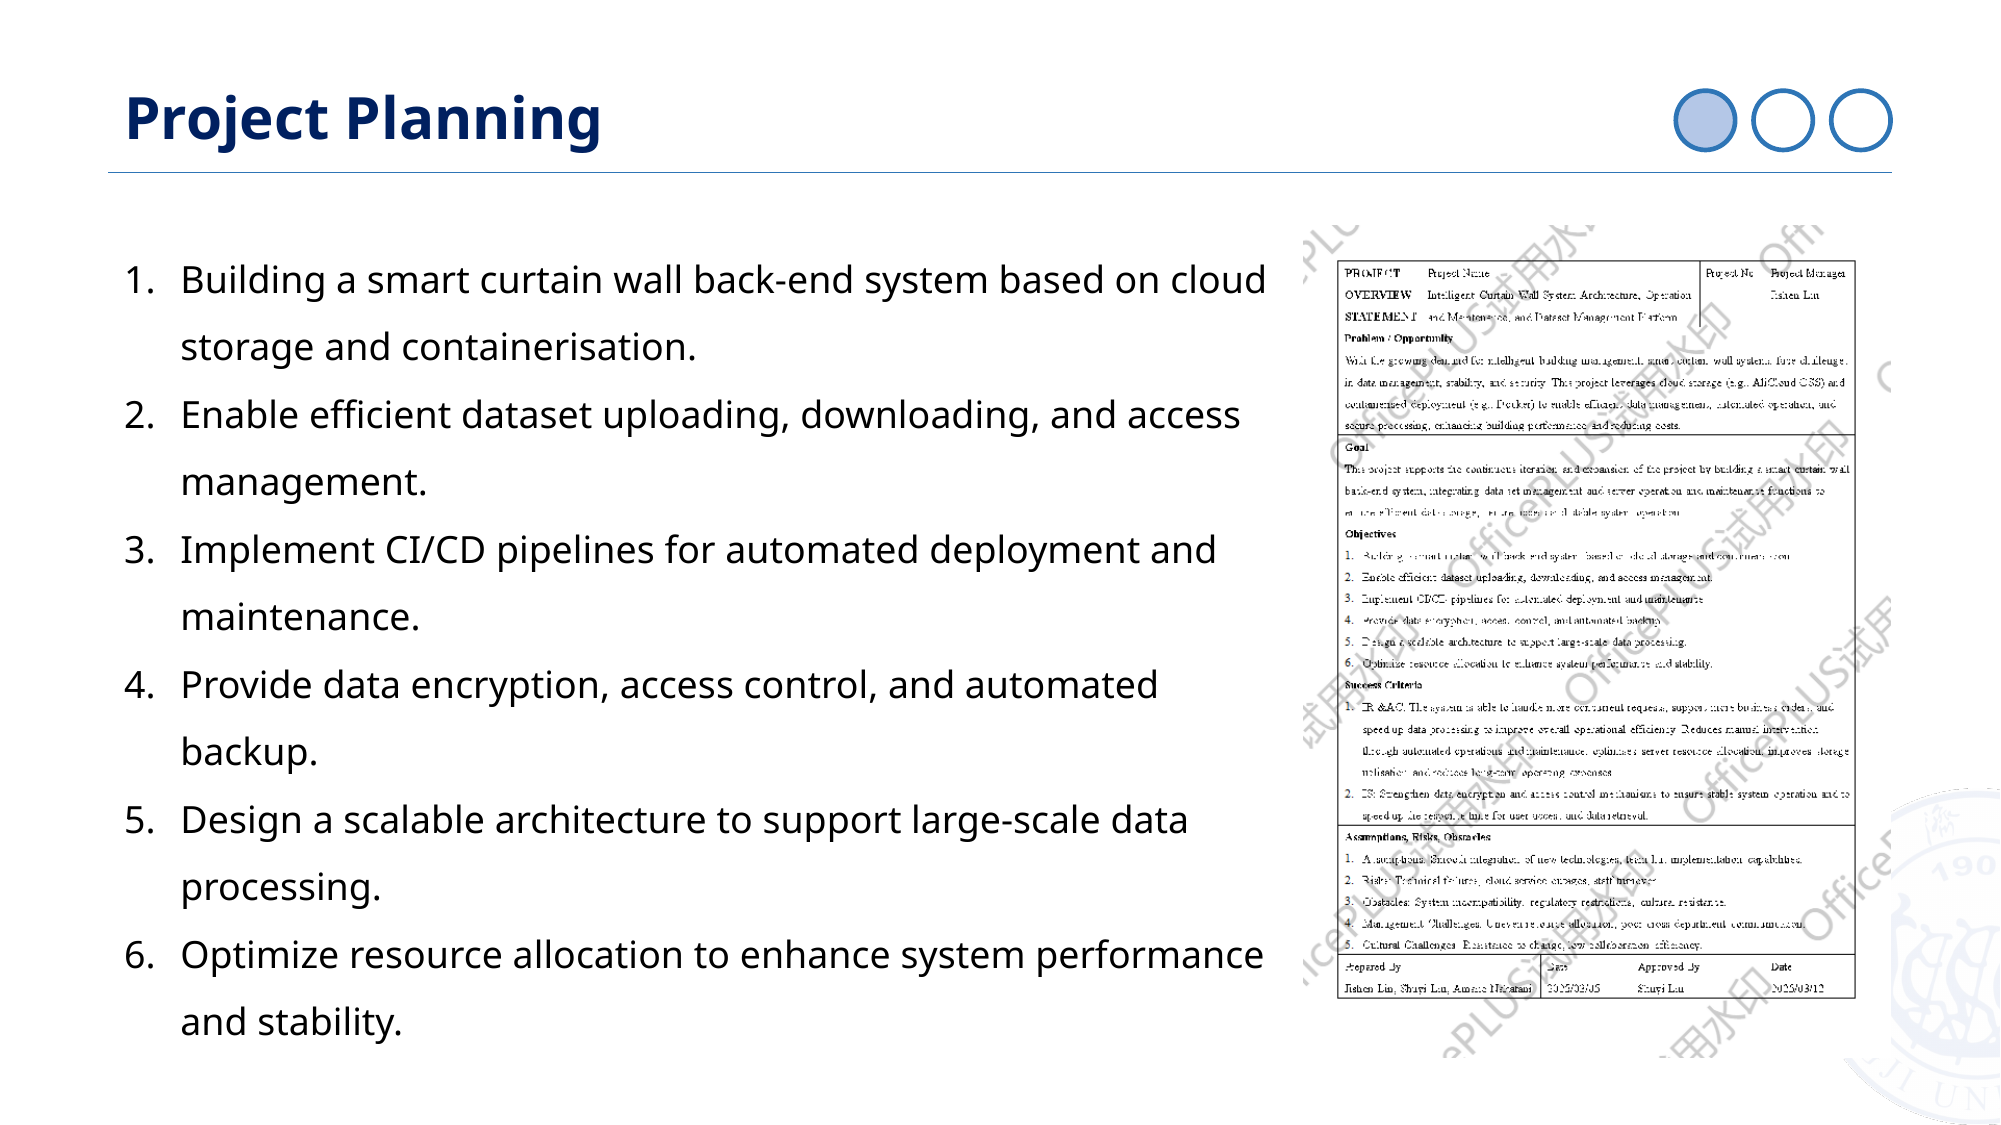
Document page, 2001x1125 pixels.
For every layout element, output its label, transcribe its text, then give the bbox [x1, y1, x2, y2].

text_box [1753, 90, 1813, 150]
text_box [1675, 90, 1736, 150]
text_box [1831, 90, 1891, 150]
text_box Building a smart curtain wall back-end system based on cloud storage and containerisation. Enable efficient dataset uploading, downloading, and access management. Implement CI/CD pipelines for automated deployment and maintenance. Provide data encryption, access control, and automated backup. Design a scalable architecture to support large-scale data processing. Optimize resource allocation to enhance system performance and stability. [109, 225, 1293, 1051]
text_box Project Planning [109, 67, 1891, 174]
picture [1303, 225, 2000, 1125]
